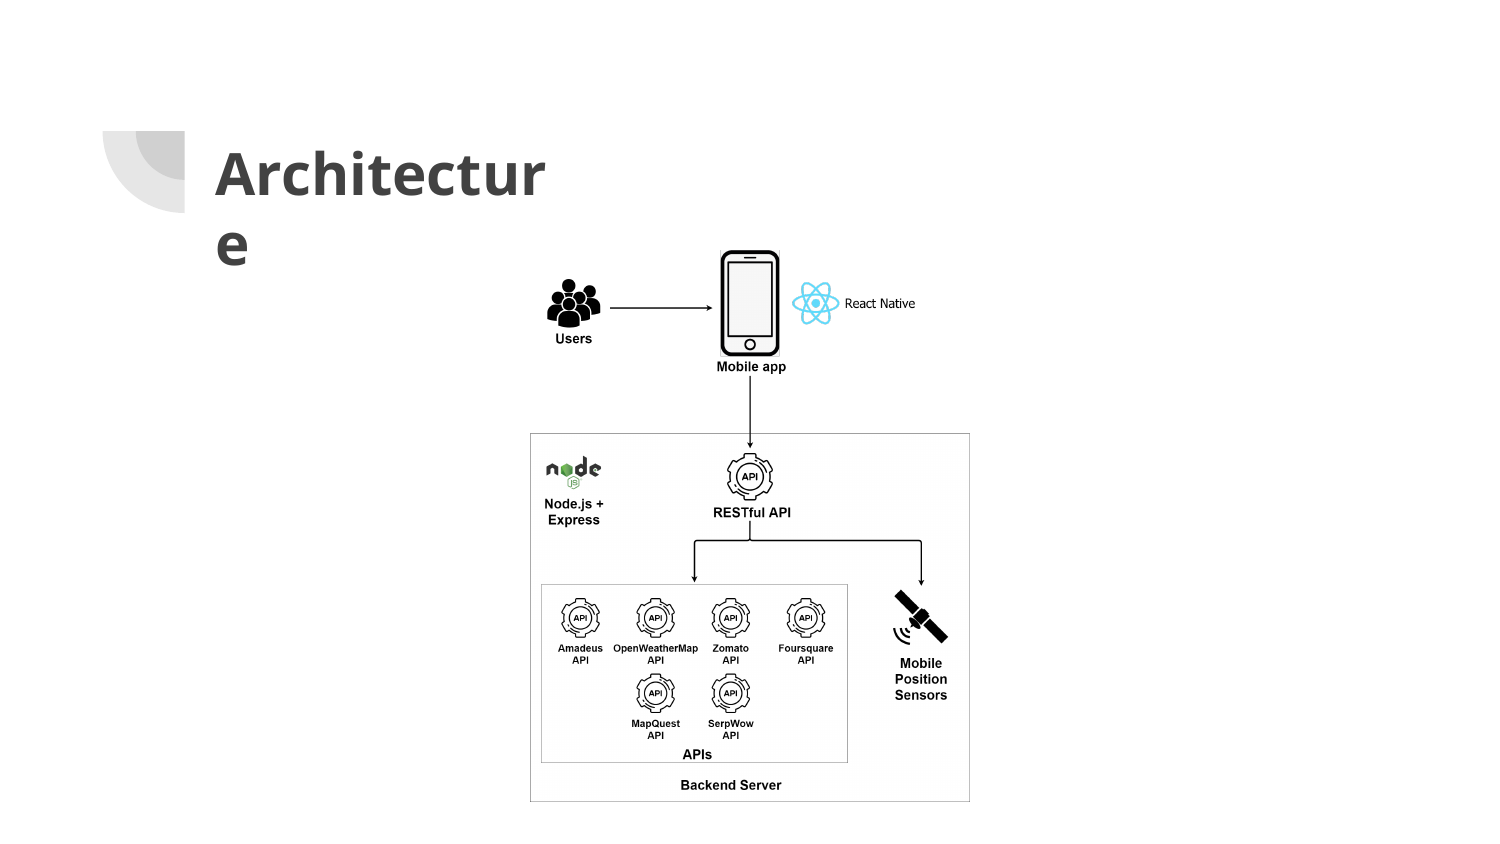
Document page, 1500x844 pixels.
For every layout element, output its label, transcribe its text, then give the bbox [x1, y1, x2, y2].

title Architecture [200, 122, 593, 245]
picture [529, 250, 971, 802]
